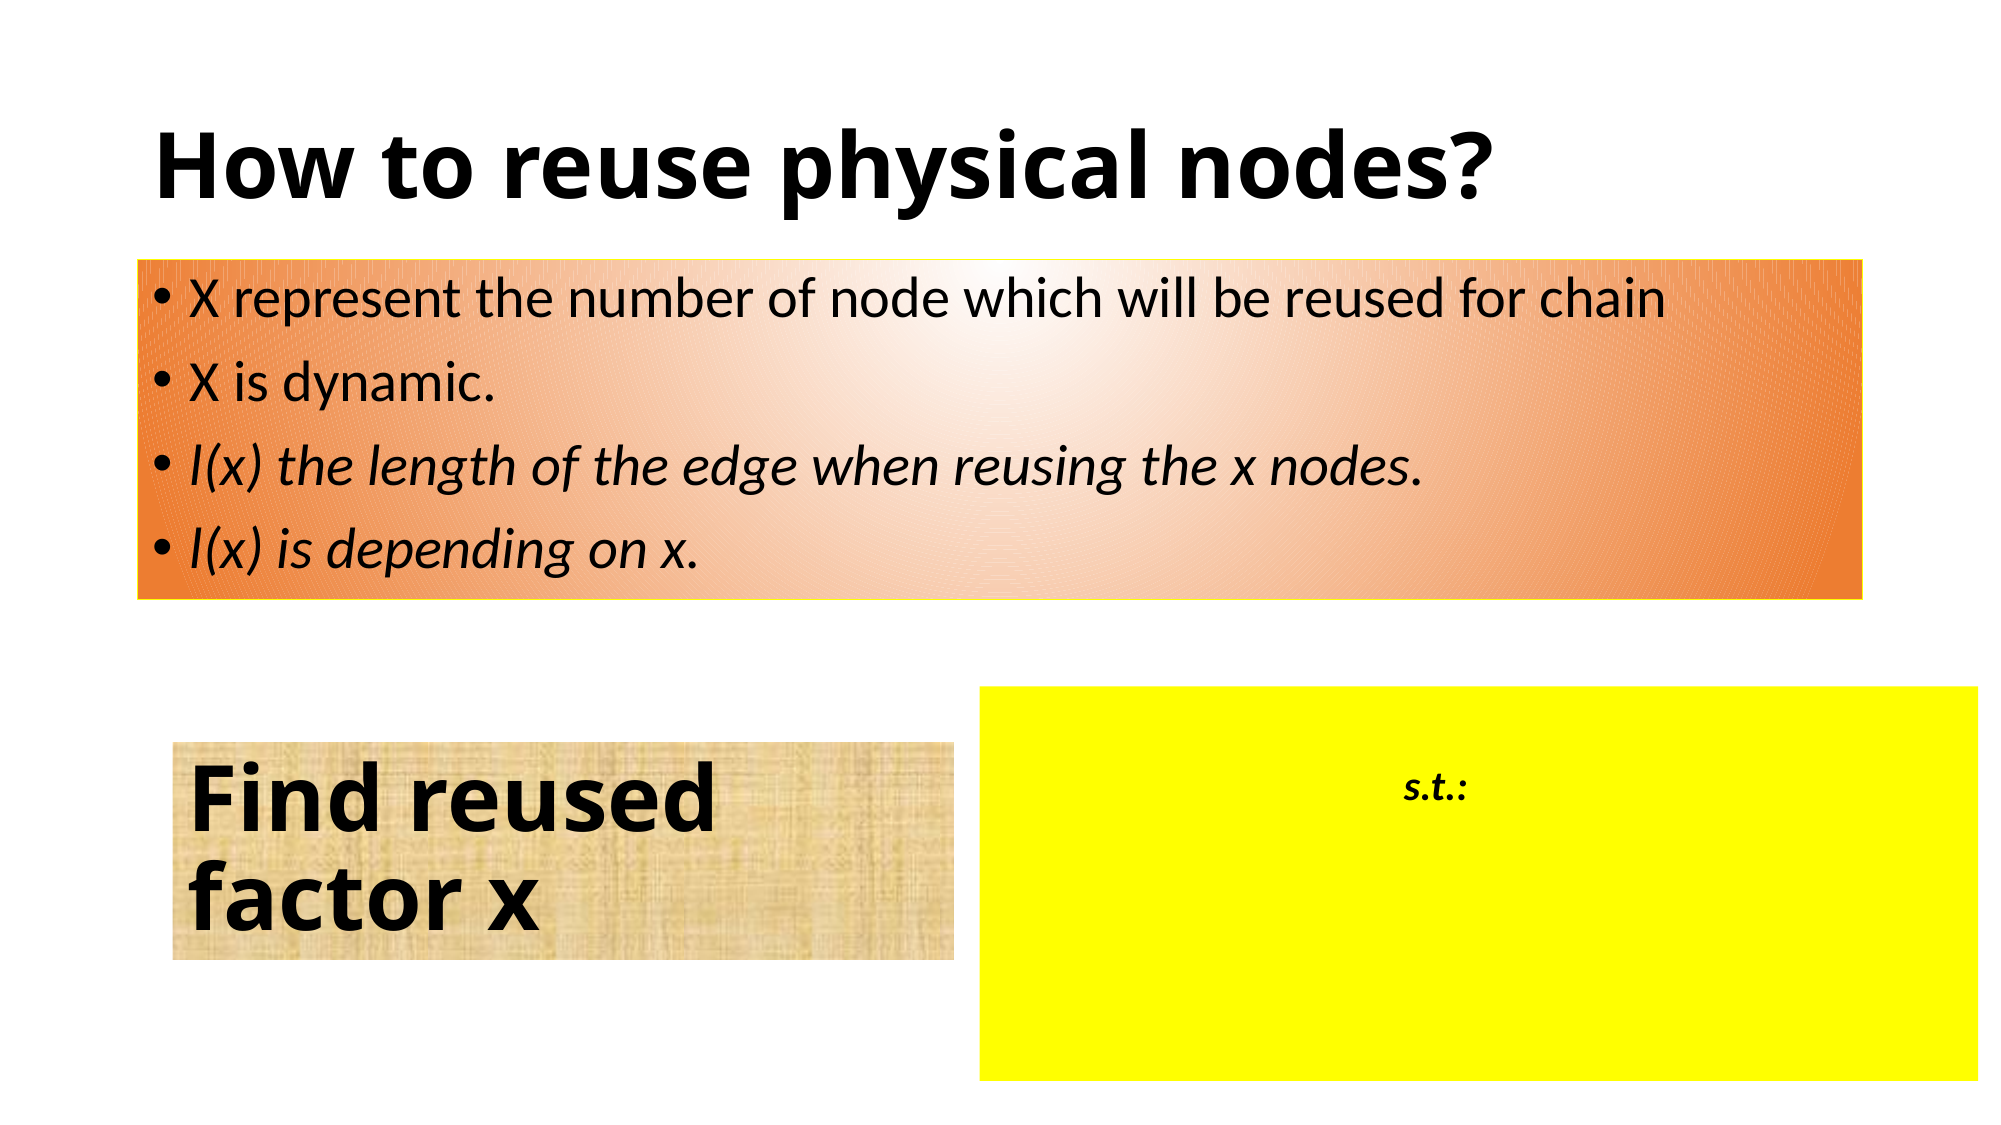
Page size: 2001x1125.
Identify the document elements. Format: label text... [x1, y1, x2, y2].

text_box Find reused factor x [172, 742, 954, 960]
title How to reuse physical nodes? [137, 59, 1863, 259]
